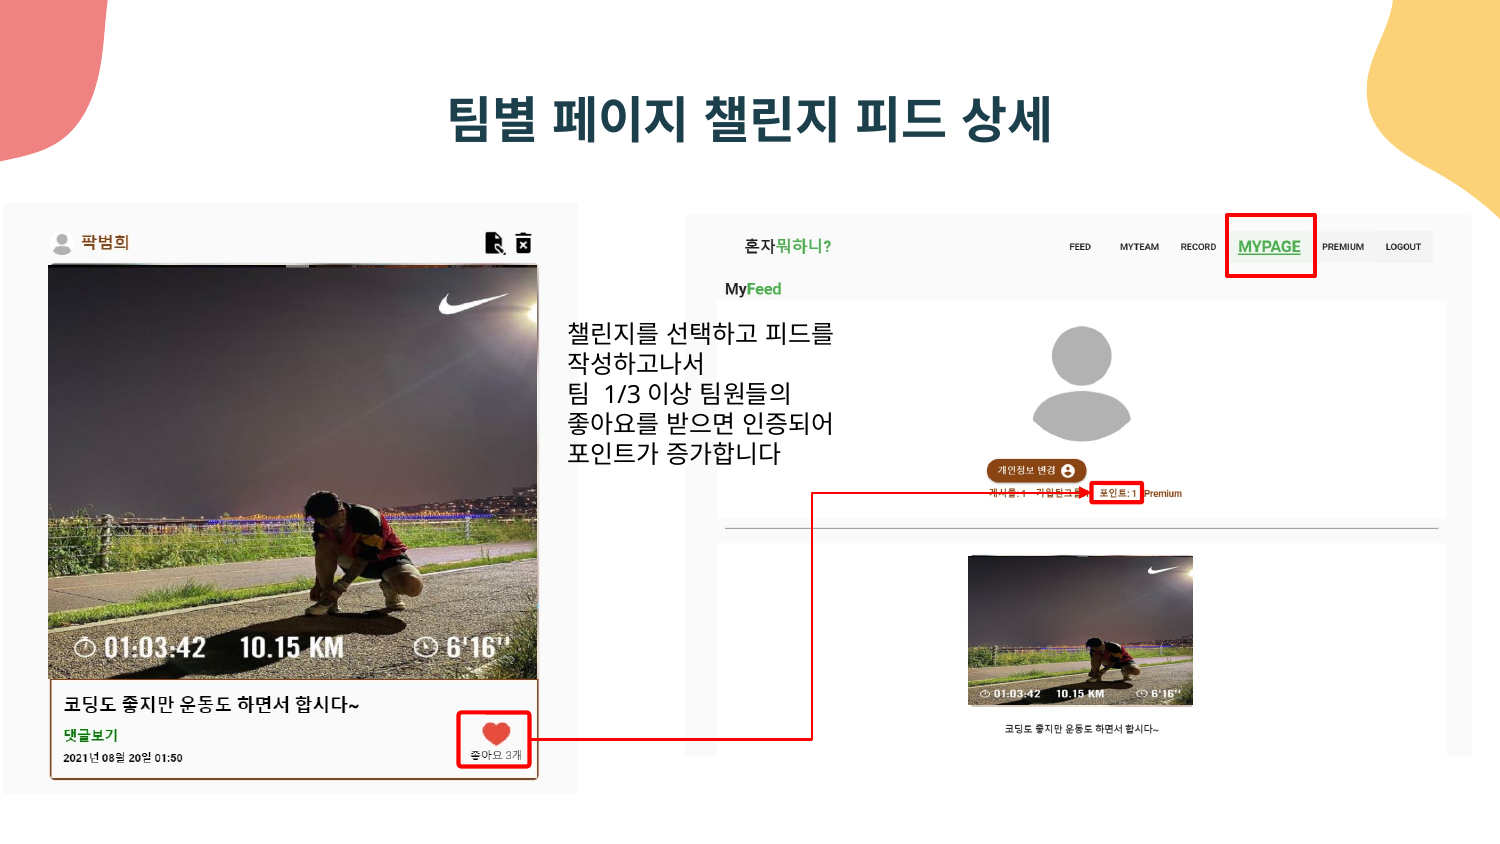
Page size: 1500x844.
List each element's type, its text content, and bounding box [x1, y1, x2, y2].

picture [684, 214, 1472, 756]
text_box 챌린지를 선택하고 피드를 작성하고나서 팀 1/3이상 팀원들의 좋아요를 받으면 인증되어 포인트가 증가합니다 [584, 311, 679, 476]
picture [3, 203, 579, 794]
title 팀별 페이지 챌린지 피드 상세 [116, 88, 1383, 150]
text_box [529, 492, 1092, 740]
